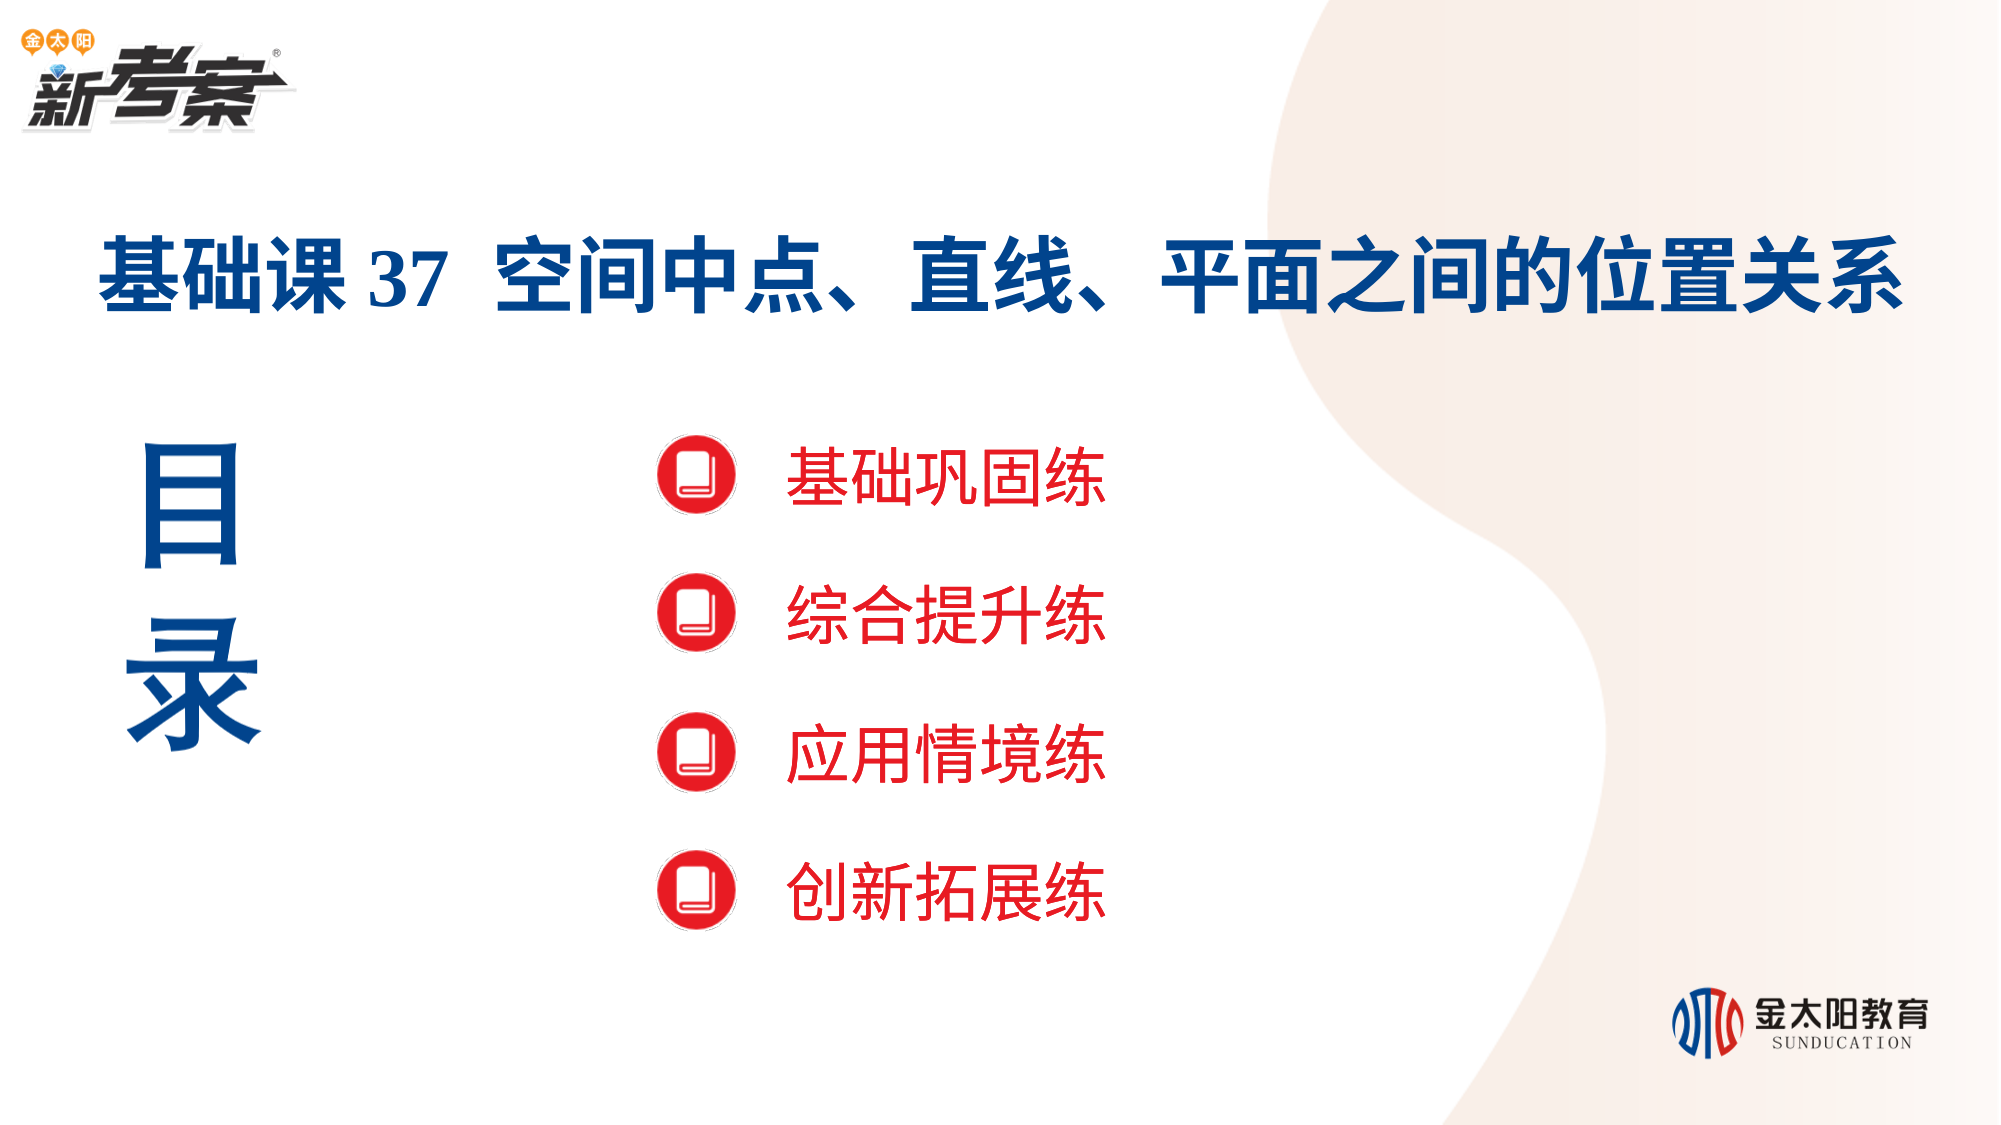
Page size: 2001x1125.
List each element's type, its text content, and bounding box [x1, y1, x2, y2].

text_box 基础课37 空间中点、直线、平面之间的位置关系 [91, 176, 1914, 366]
text_box 创新拓展练 [761, 844, 1182, 936]
text_box 基础巩固练 [761, 428, 1182, 521]
picture [0, 0, 2000, 1125]
text_box 应用情境练 [761, 706, 1182, 798]
text_box 综合提升练 [761, 566, 1182, 659]
